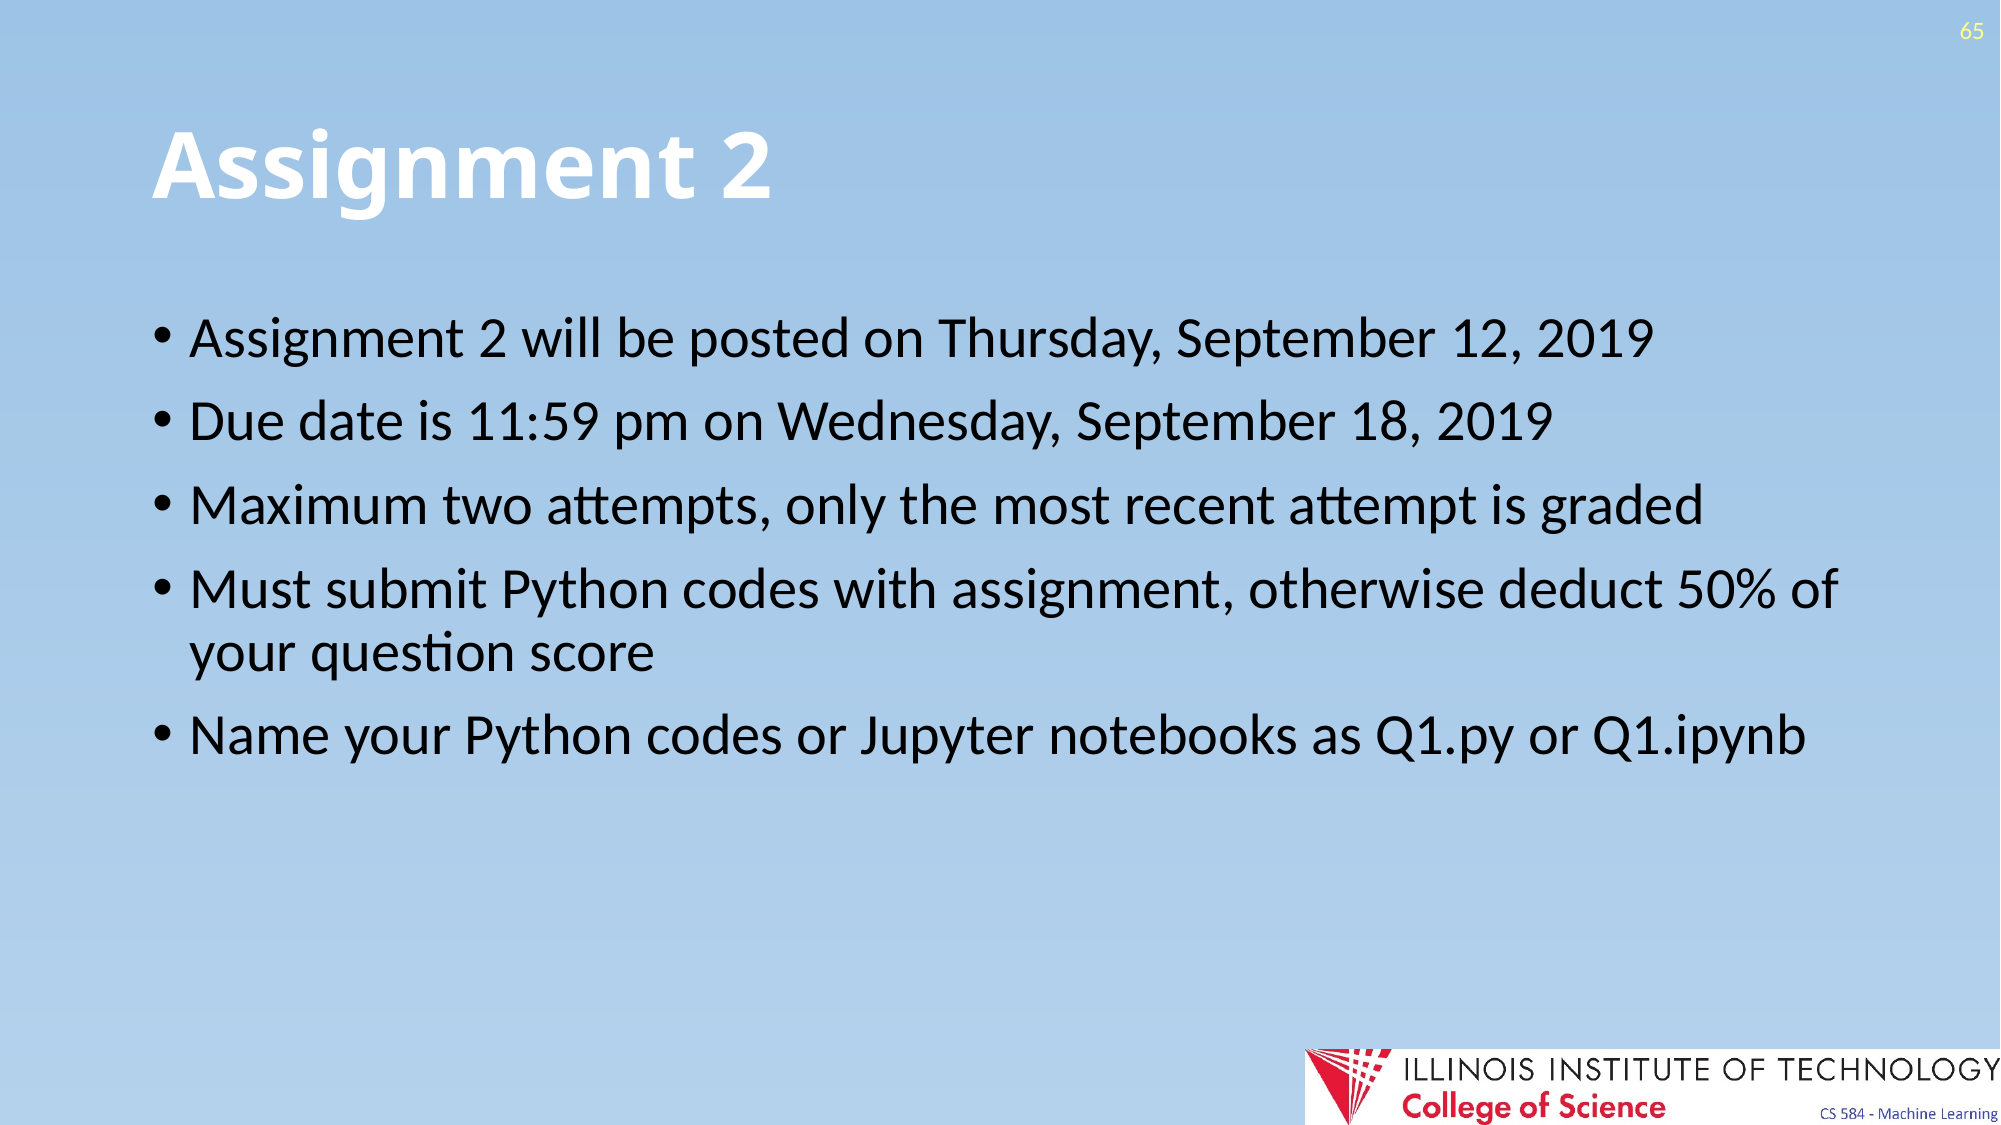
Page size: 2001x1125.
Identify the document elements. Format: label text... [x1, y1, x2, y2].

picture [1305, 1049, 2000, 1125]
slide_number 65 [1550, 0, 2000, 60]
list Assignment 2 will be posted on Thursday, September 12, 2019 Due date is 11:59 pm on Wednesday, September 18, 2019 Maximum two attempts, only the most recent attempt is graded Must submit Python codes with assignment, otherwise deduct 50% of your question score Name your Python codes or Jupyter notebooks as Q1.py or Q1.ipynb [137, 299, 1863, 1014]
title Assignment 2 [137, 59, 1863, 278]
